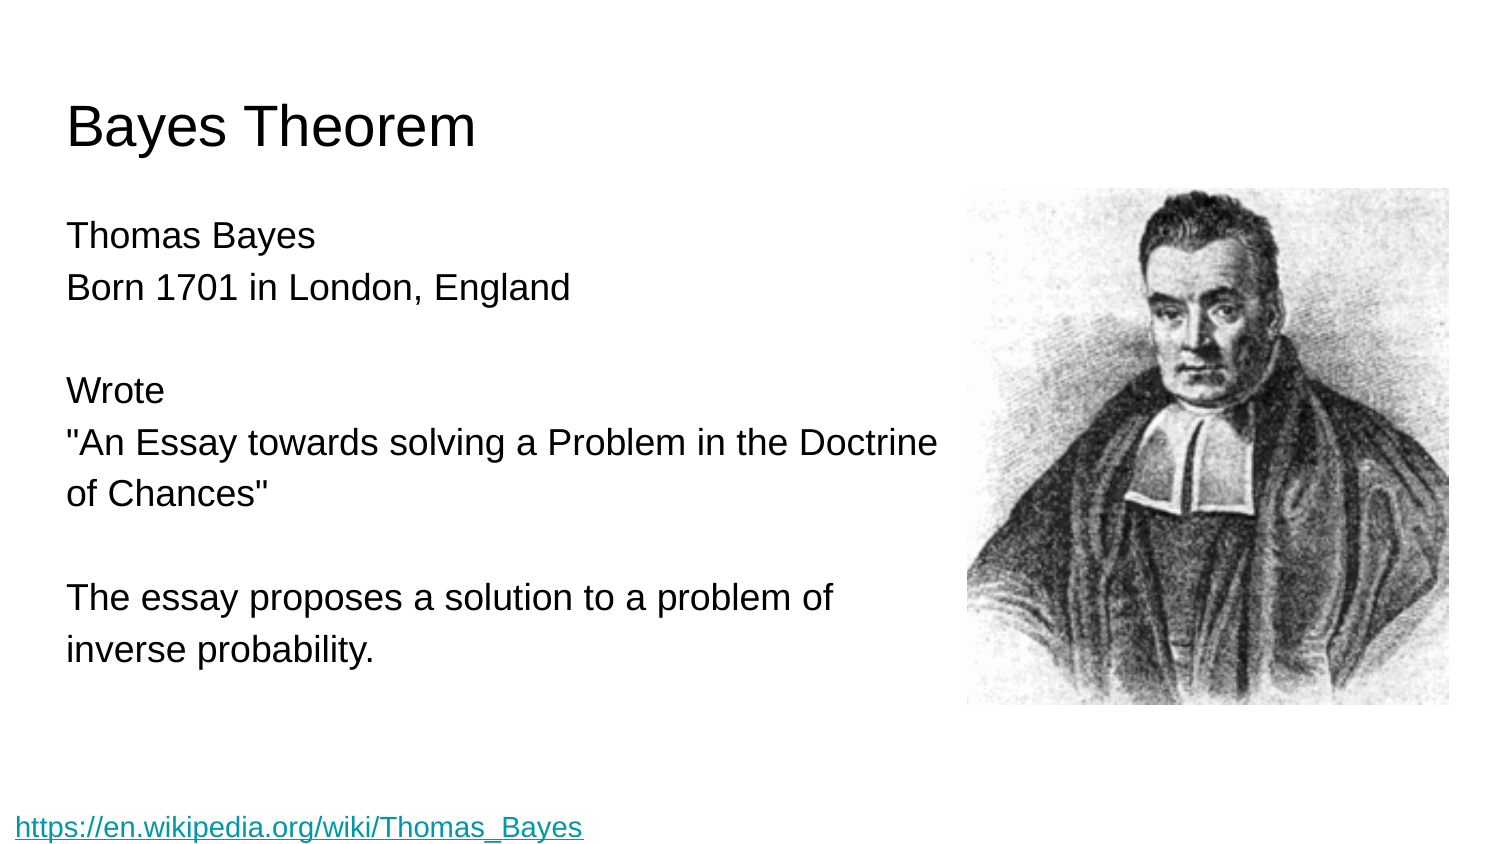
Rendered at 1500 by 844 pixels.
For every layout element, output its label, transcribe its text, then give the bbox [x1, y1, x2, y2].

picture [966, 188, 1450, 706]
list Thomas Bayes Born 1701 in London, England Wrote "An Essay towards solving a Problem in the Doctrine of Chances" The essay proposes a solution to a problem of inverse probability. [51, 189, 968, 739]
text_box https://en.wikipedia.org/wiki/Thomas_Bayes [0, 792, 1133, 844]
title Bayes Theorem [51, 72, 1449, 167]
